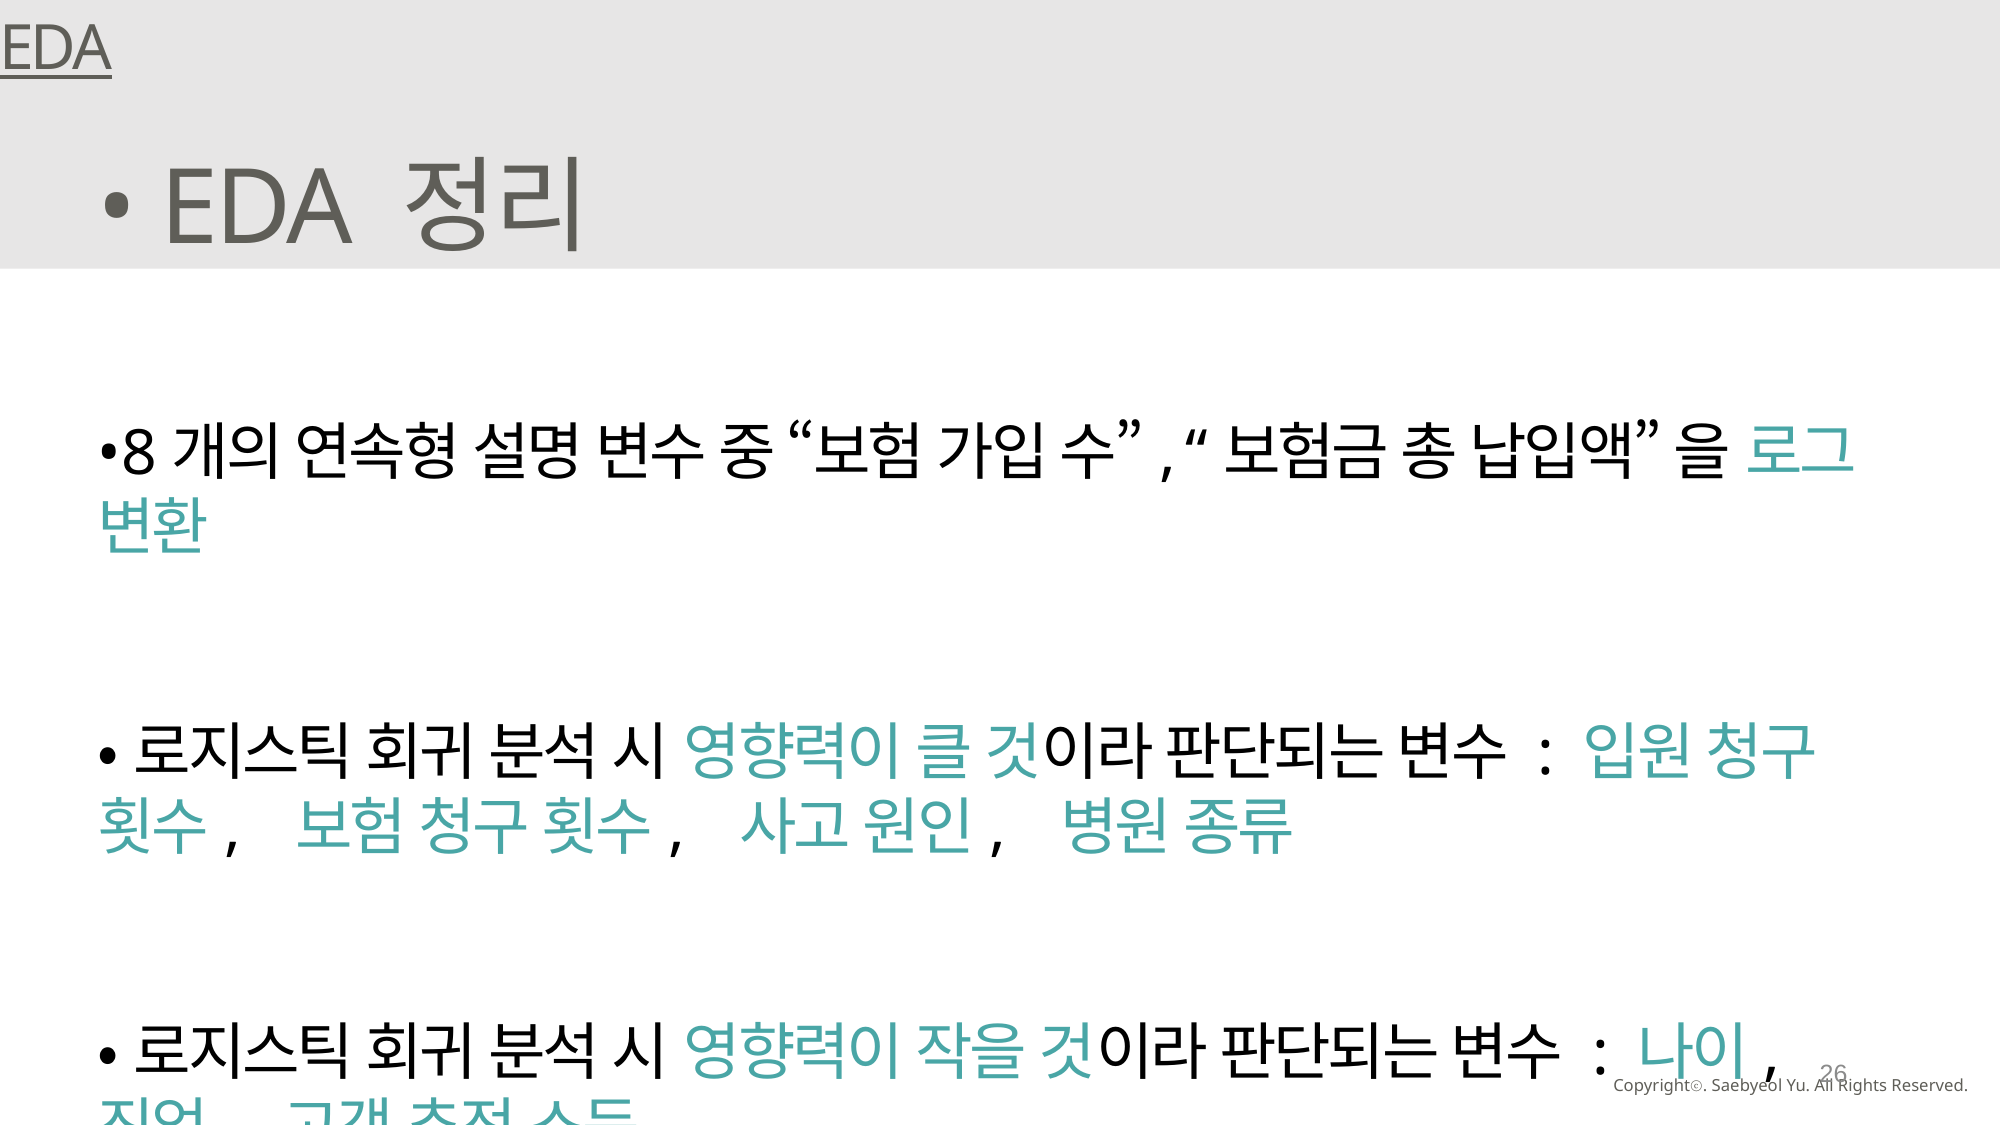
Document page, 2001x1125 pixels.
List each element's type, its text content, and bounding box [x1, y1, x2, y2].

text_box [0, 0, 2000, 270]
text_box • EDA 정리 [82, 131, 1154, 272]
slide_number 26 [1412, 1042, 1863, 1103]
text_box EDA [0, 0, 127, 90]
text_box •8개의 연속형 설명 변수 중 “보험 가입 수”, “보험금 총 납입액” 을 로그 변환 •로지스틱 회귀 분석 시 영향력이 클 것이라 판단되는 변수 : 입원 청구 횟수, 보험 청구 횟수, 사고 원인, 병원 종류 •로지스틱 회귀 분석 시 영향력이 작을 것이라 판단되는 변수 : 나이, 직업, 고객 추정 소득 [82, 405, 1945, 1125]
